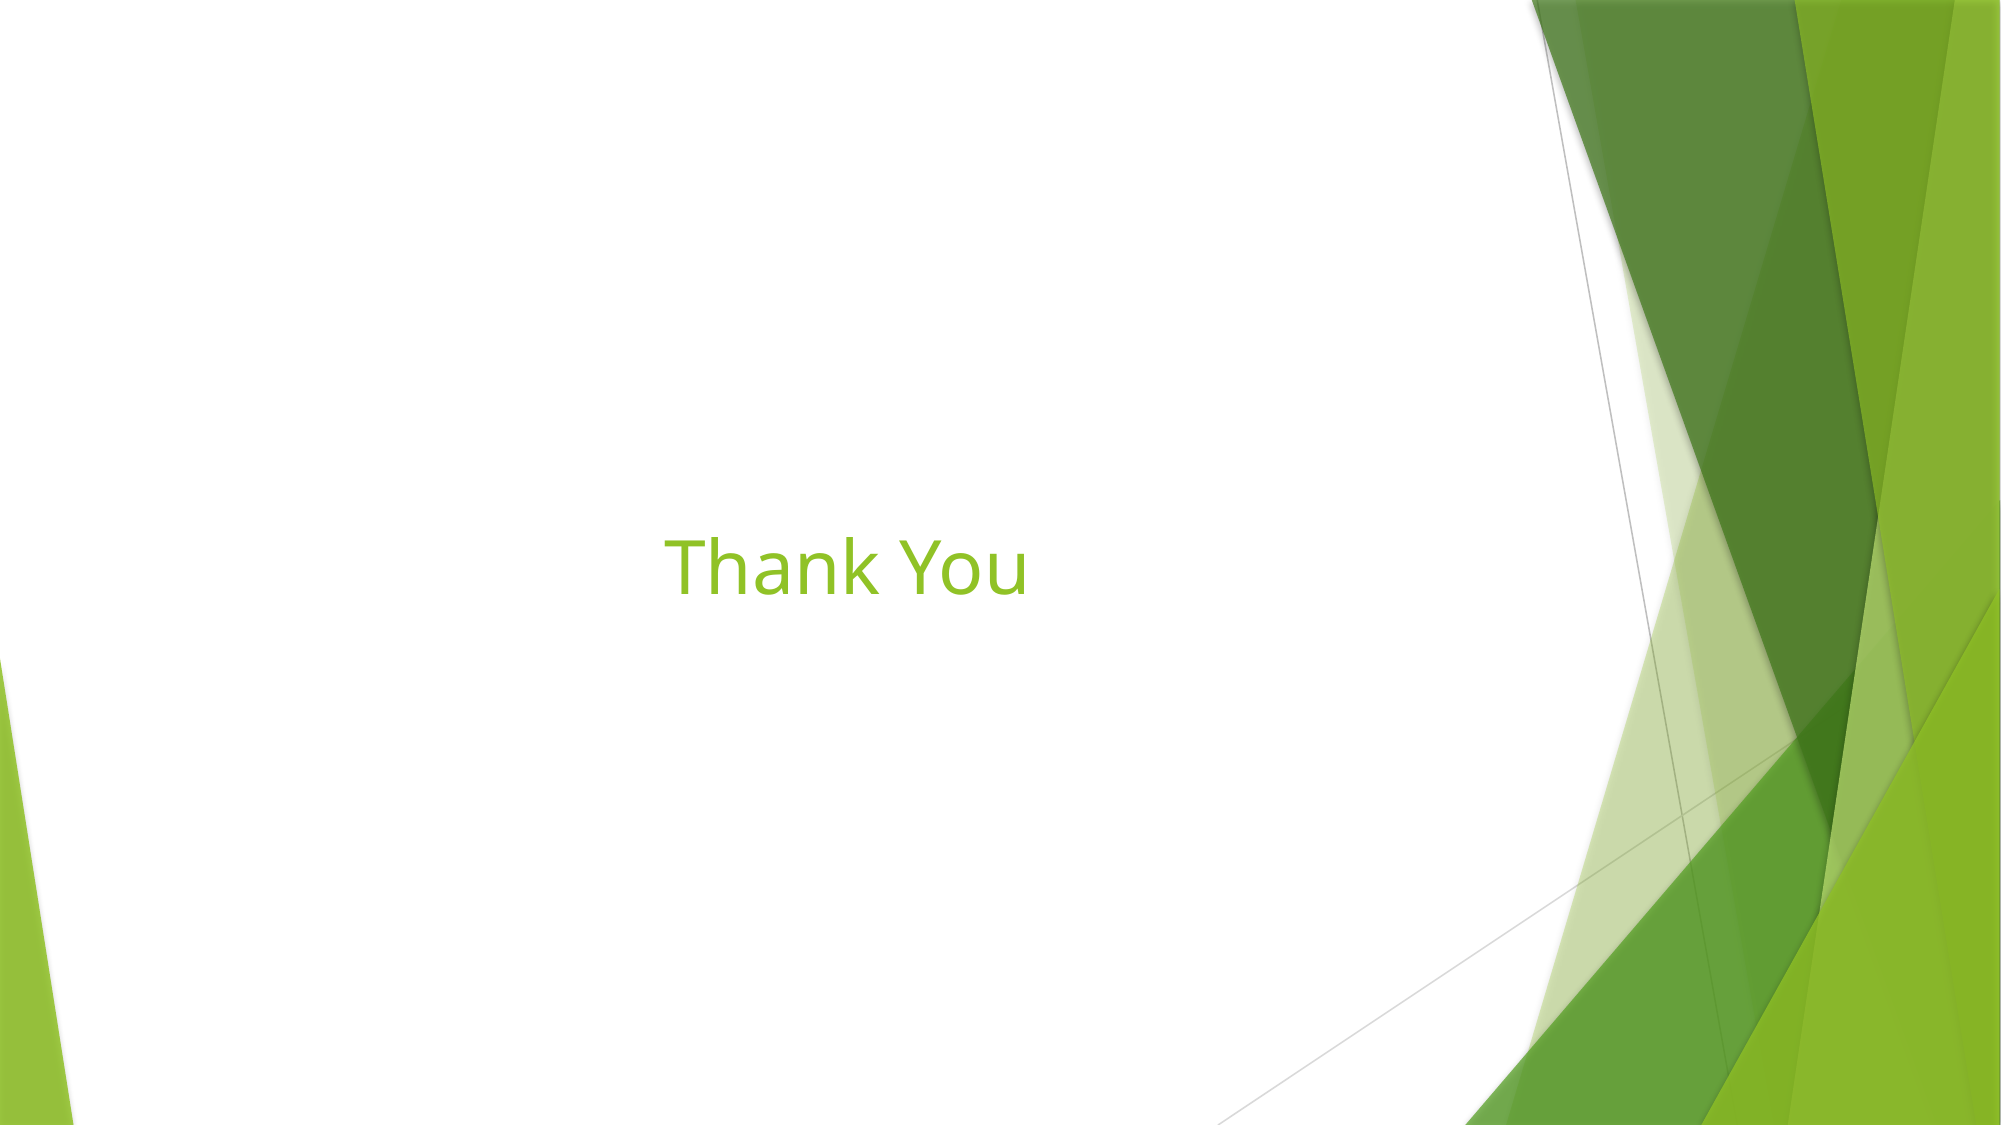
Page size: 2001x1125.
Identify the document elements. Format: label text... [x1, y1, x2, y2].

title Thank You [649, 511, 2000, 729]
